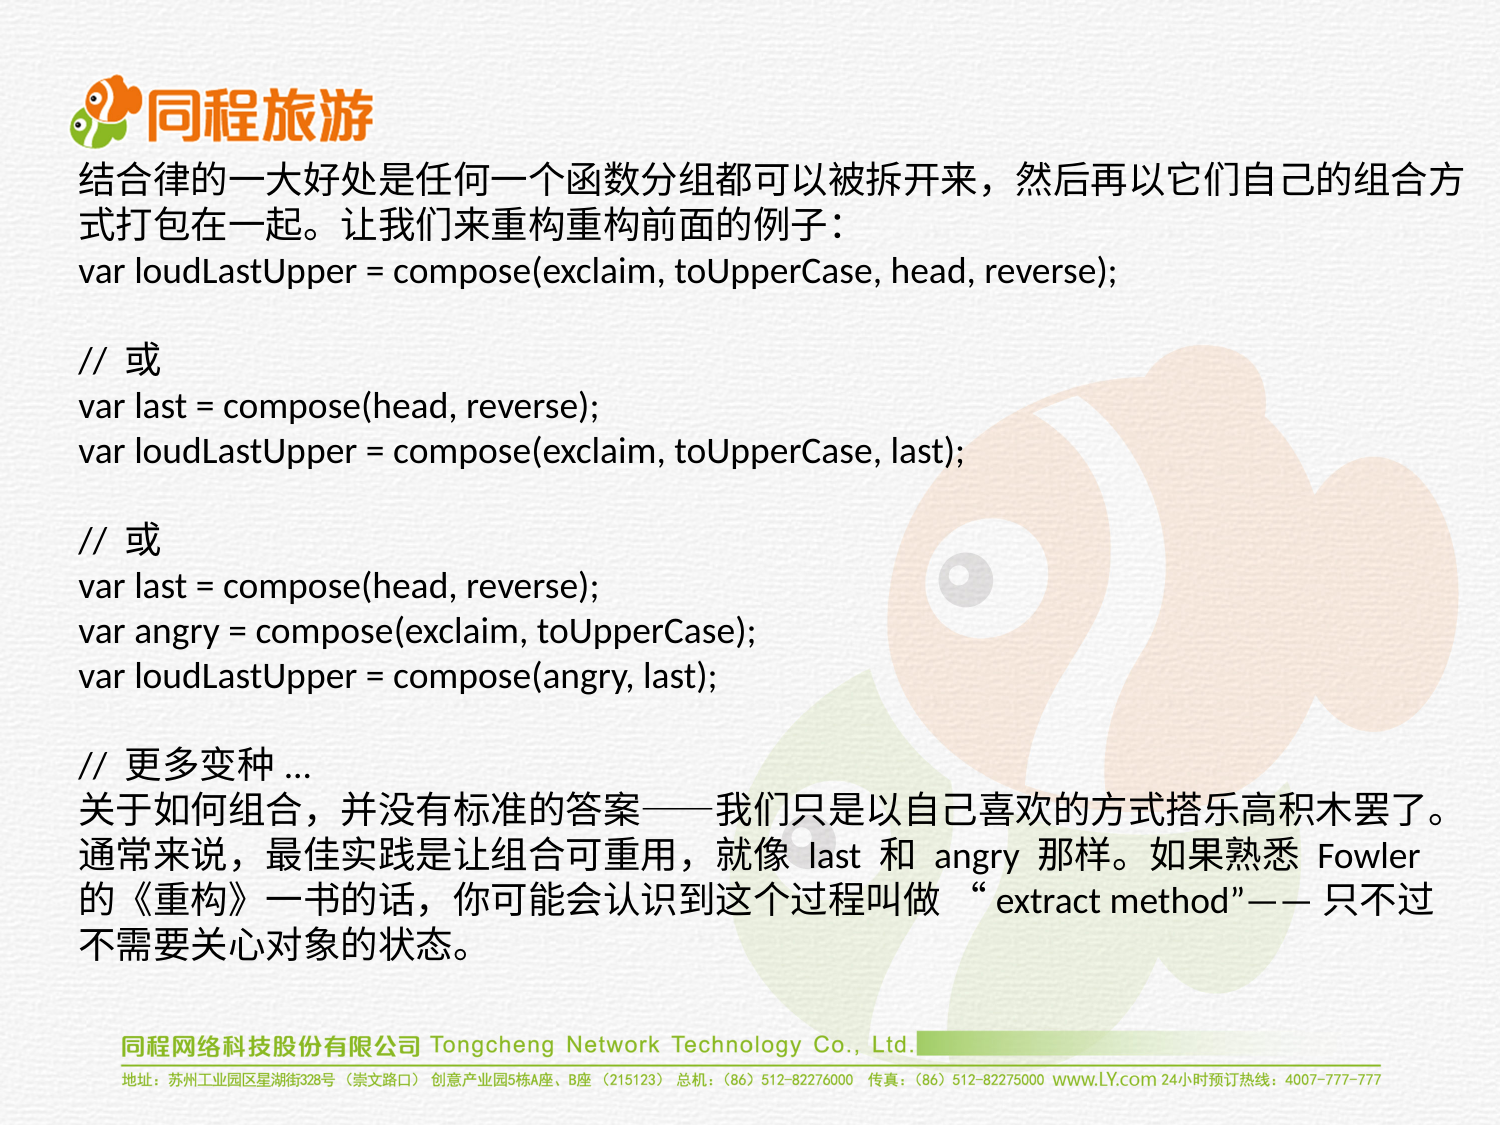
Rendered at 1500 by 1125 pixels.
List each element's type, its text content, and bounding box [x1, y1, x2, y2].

text_box 结合律的一大好处是任何一个函数分组都可以被拆开来，然后再以它们自己的组合方式打包在一起。让我们来重构重构前面的例子： var loudLastUpper = compose(exclaim, toUpperCase, head, reverse); // 或 var last = compose(head, reverse); var loudLastUpper = compose(exclaim, toUpperCase, last); // 或 var last = compose(head, reverse); var angry = compose(exclaim, toUpperCase); var loudLastUpper = compose(angry, last); // 更多变种... 关于如何组合，并没有标准的答案——我们只是以自己喜欢的方式搭乐高积木罢了。通常来说，最佳实践是让组合可重用，就像 last 和 angry 那样。如果熟悉 Fowler 的《重构》一书的话，你可能会认识到这个过程叫做 “extract method”——只不过不需要关心对象的状态。 [63, 148, 1482, 974]
picture [0, 0, 1500, 1125]
